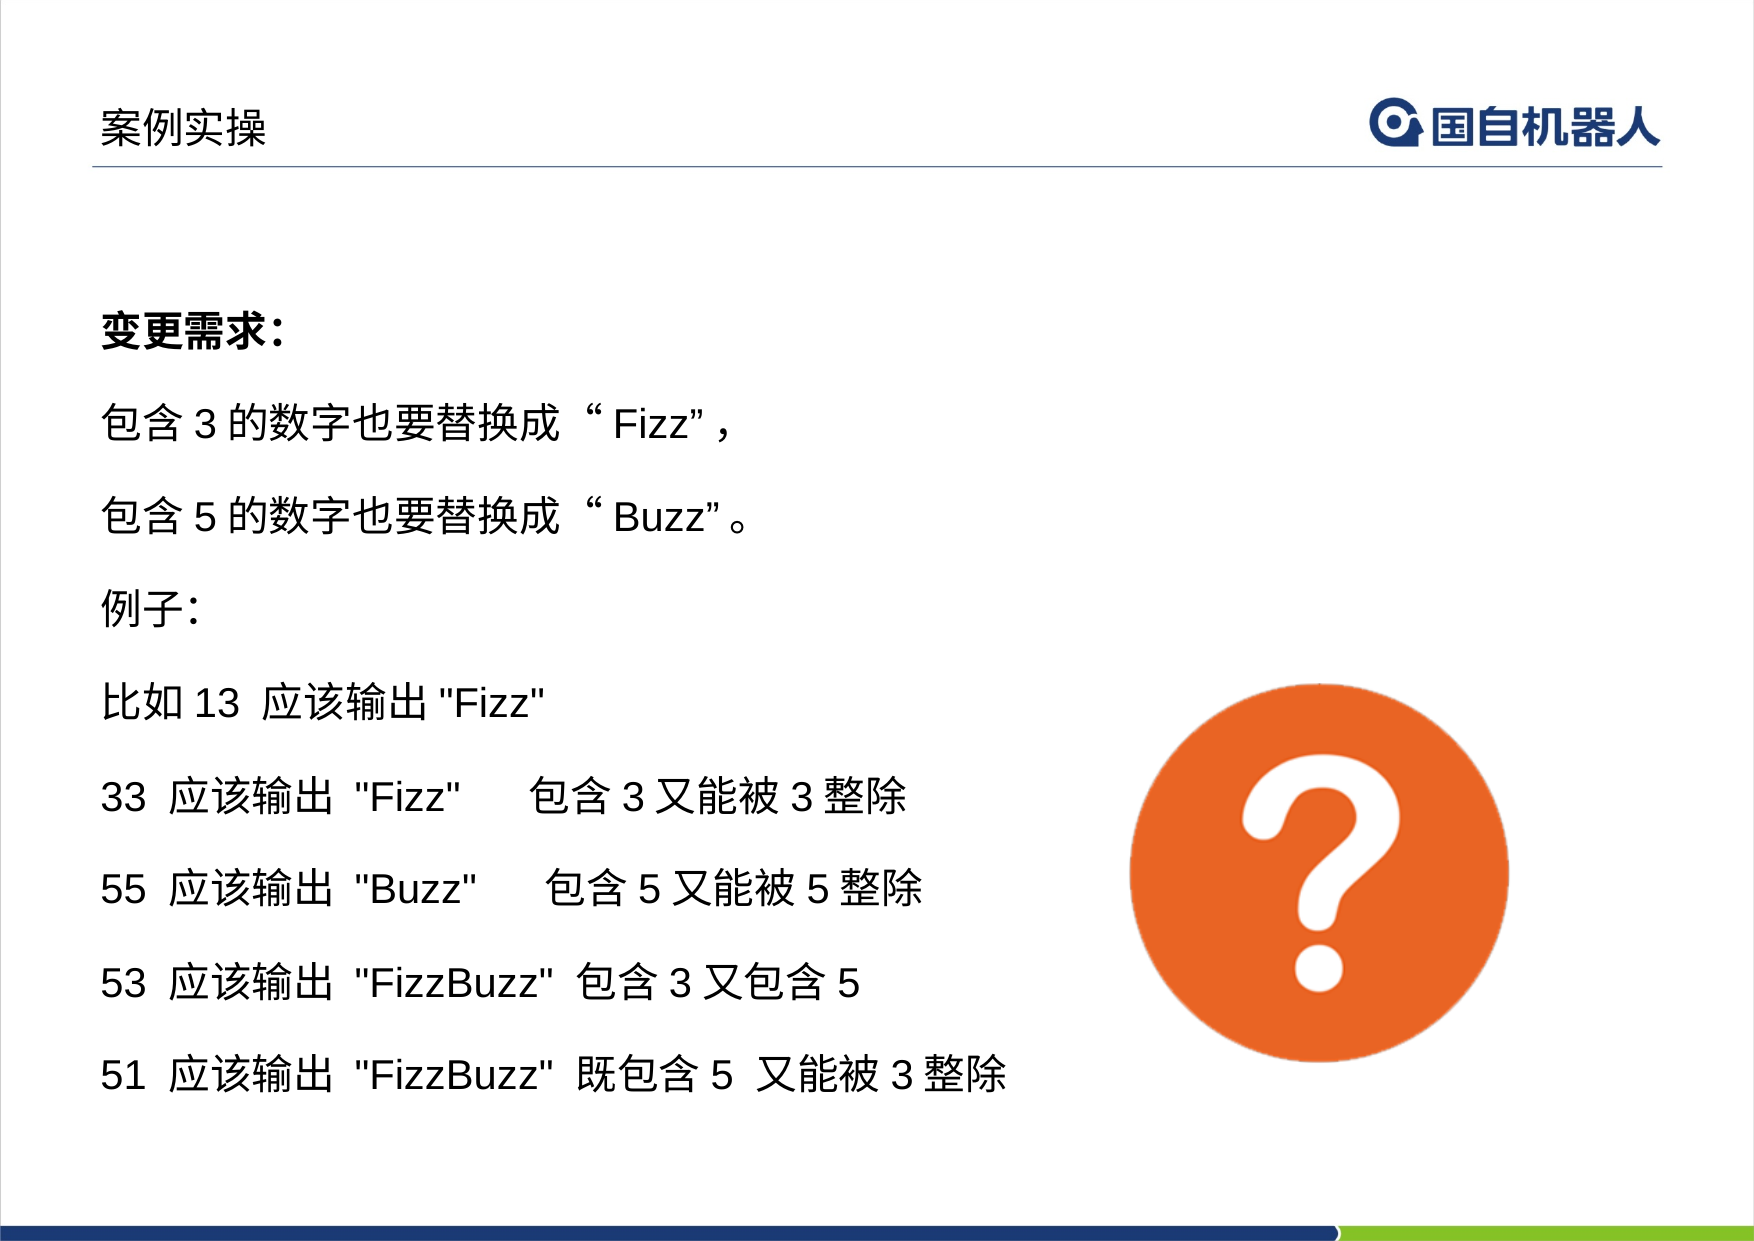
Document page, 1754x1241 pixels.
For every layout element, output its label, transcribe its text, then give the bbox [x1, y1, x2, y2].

text_box 变更需求： 包含3的数字也要替换成“Fizz”， 包含5的数字也要替换成“Buzz”。 例子： 比如13 应该输出"Fizz" 33 应该输出 "Fizz" 包含3又能被3整除 55 应该输出 "Buzz" 包含5又能被5整除 53 应该输出 "FizzBuzz" 包含3又包含5 51 应该输出 "FizzBuzz" 既包含5 又能被3整除 [85, 253, 1506, 1106]
picture [0, 0, 1754, 1241]
text_box 案例实操 [85, 94, 861, 159]
